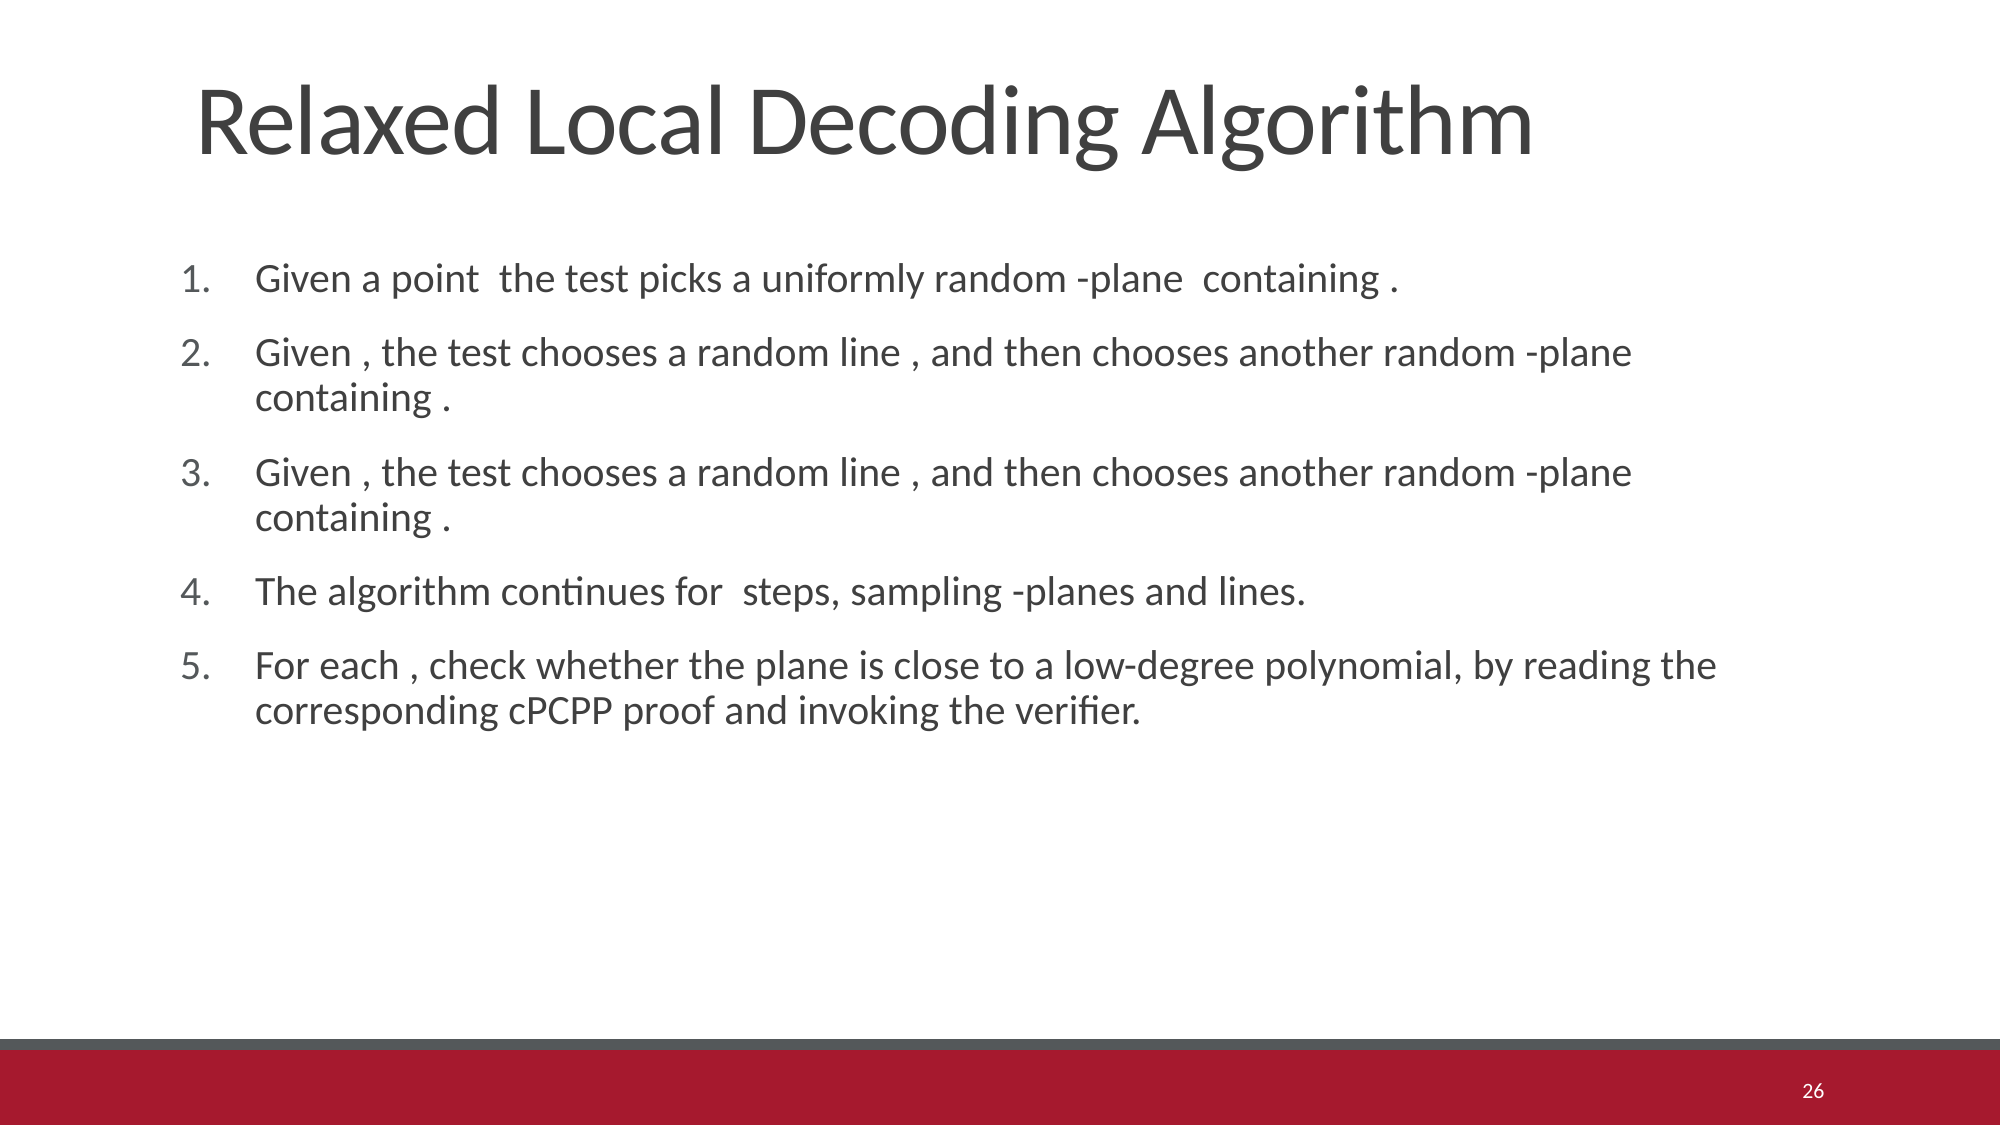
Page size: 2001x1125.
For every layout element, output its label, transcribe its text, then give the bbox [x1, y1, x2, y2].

title Relaxed Local Decoding Algorithm [180, 47, 1830, 183]
slide_number 26 [1624, 1059, 1840, 1120]
